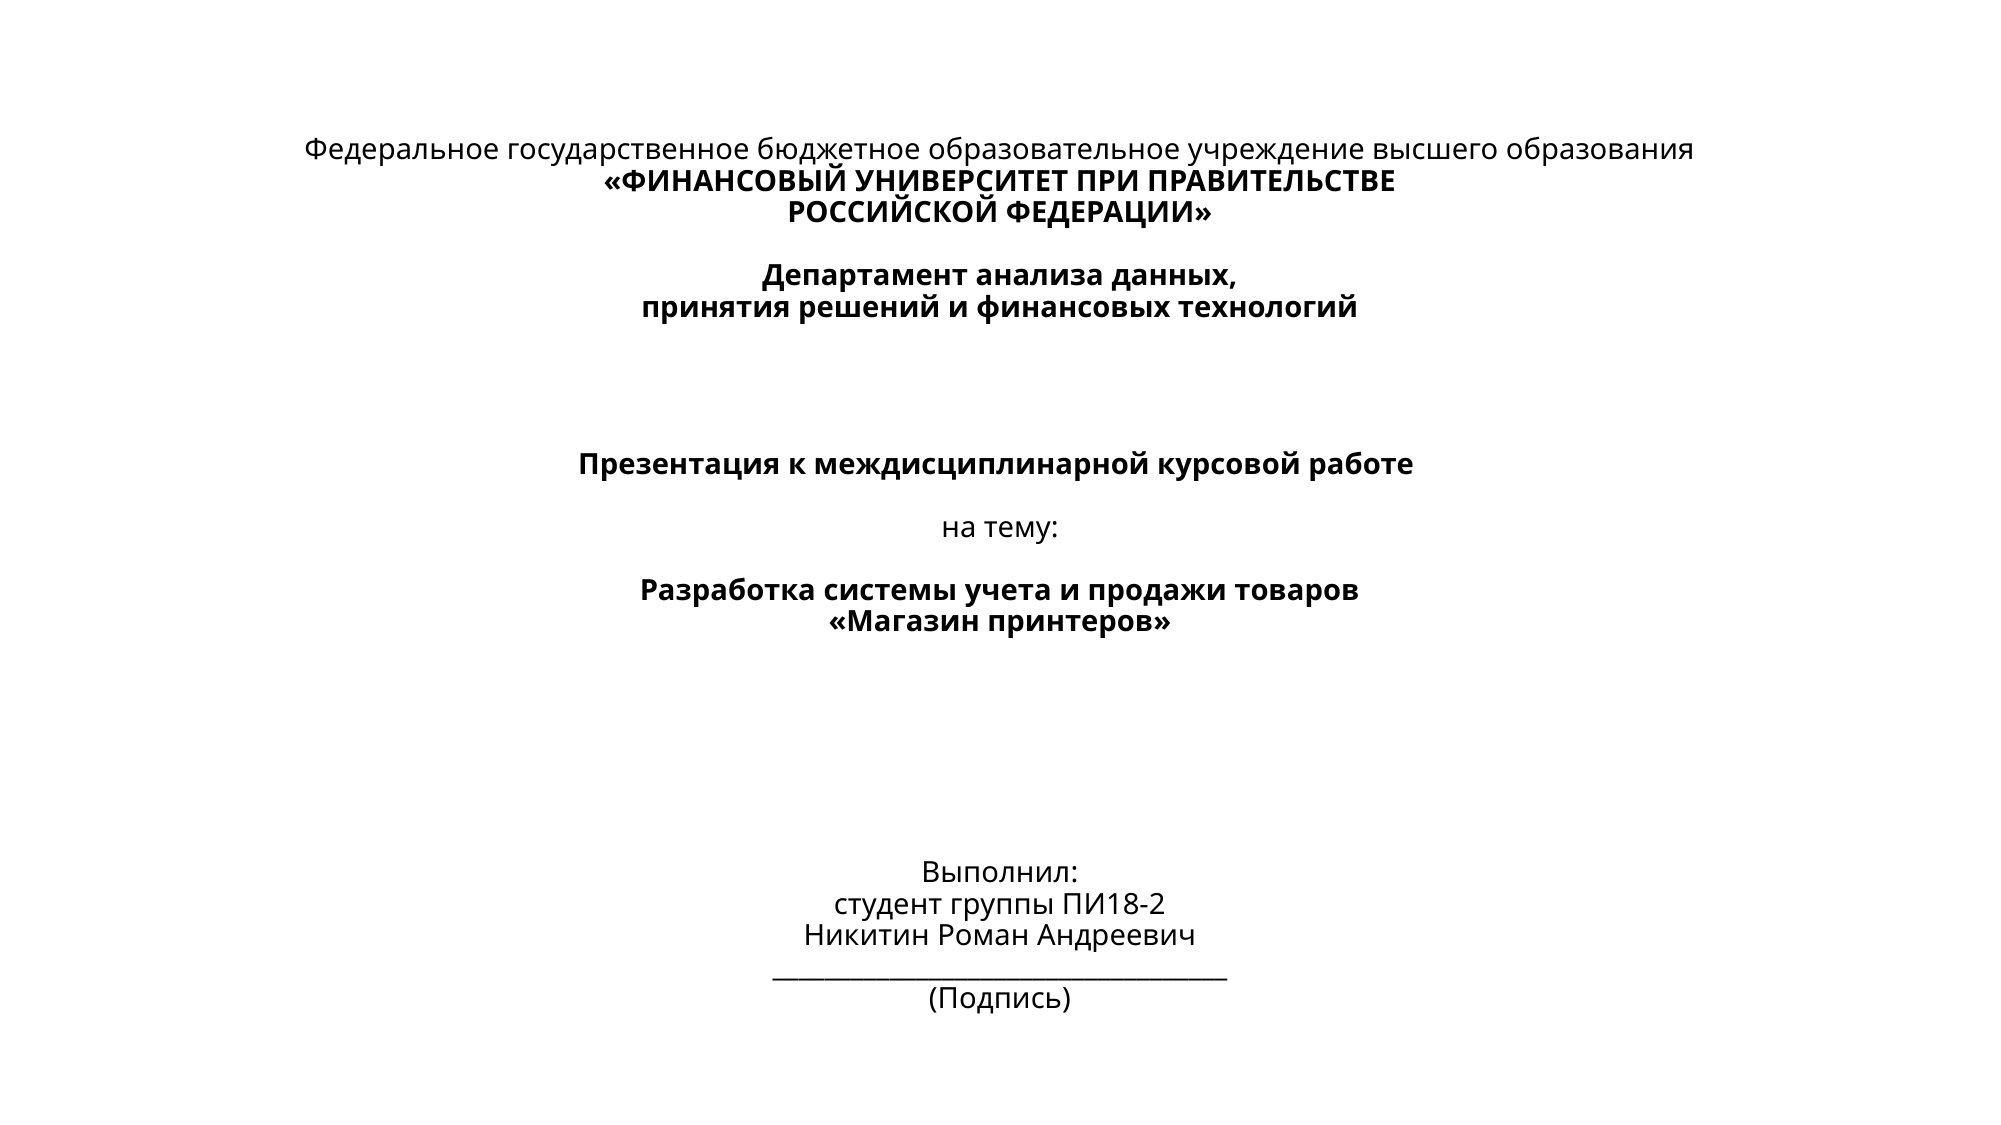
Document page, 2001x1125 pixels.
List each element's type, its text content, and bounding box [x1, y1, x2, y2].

title Федеральное государственное бюджетное образовательное учреждение высшего образования «ФИНАНСОВЫЙ УНИВЕРСИТЕТ ПРИ ПРАВИТЕЛЬСТВЕ РОССИЙСКОЙ ФЕДЕРАЦИИ» Департамент анализа данных, принятия решений и финансовых технологий Презентация к междисциплинарной курсовой работе на тему: Разработка системы учета и продажи товаров «Магазин принтеров» Выполнил: студент группы ПИ18-2 Никитин Роман Андреевич ___________________________________ (Подпись) [249, 62, 1750, 1080]
